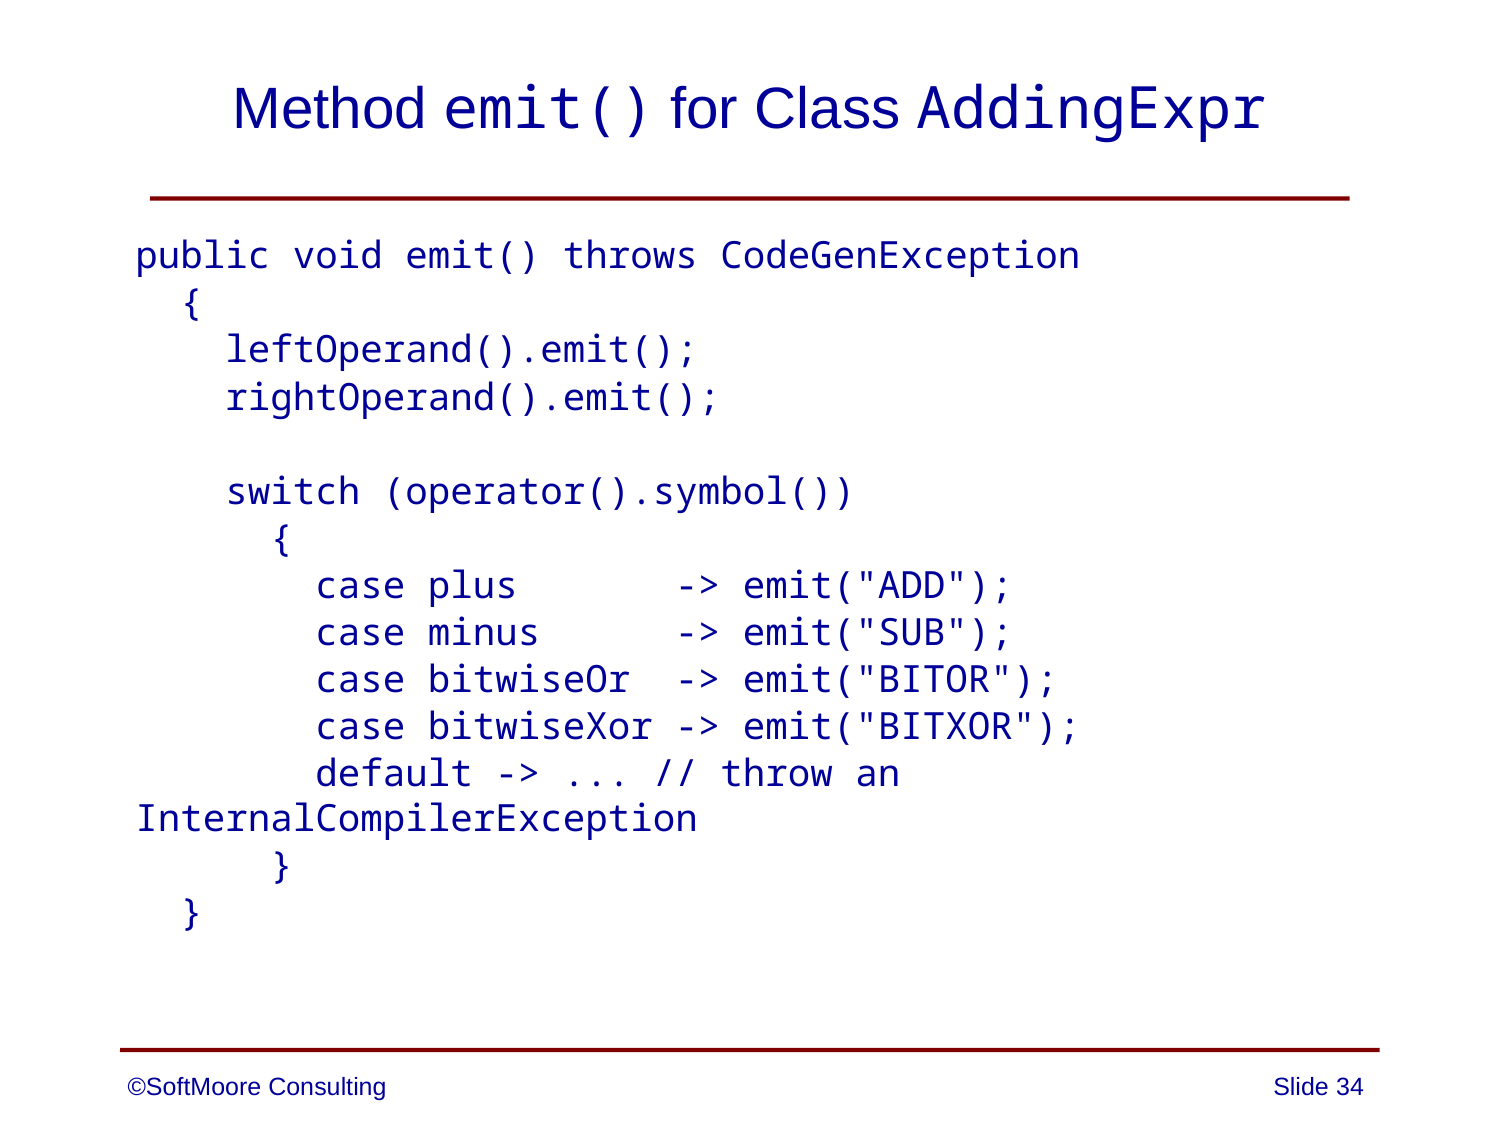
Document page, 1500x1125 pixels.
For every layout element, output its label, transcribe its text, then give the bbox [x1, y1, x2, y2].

slide_number Slide 34 [1078, 1061, 1380, 1109]
footer ©SoftMoore Consulting [111, 1061, 563, 1109]
list public void emit() throws CodeGenException { leftOperand().emit(); rightOperand().emit(); switch (operator().symbol()) { case plus -> emit("ADD"); case minus -> emit("SUB"); case bitwiseOr -> emit("BITOR"); case bitwiseXor -> emit("BITXOR"); default -> ... // throw an InternalCompilerException } } [74, 223, 1426, 1034]
title Method emit() for Class AddingExpr [149, 22, 1350, 188]
